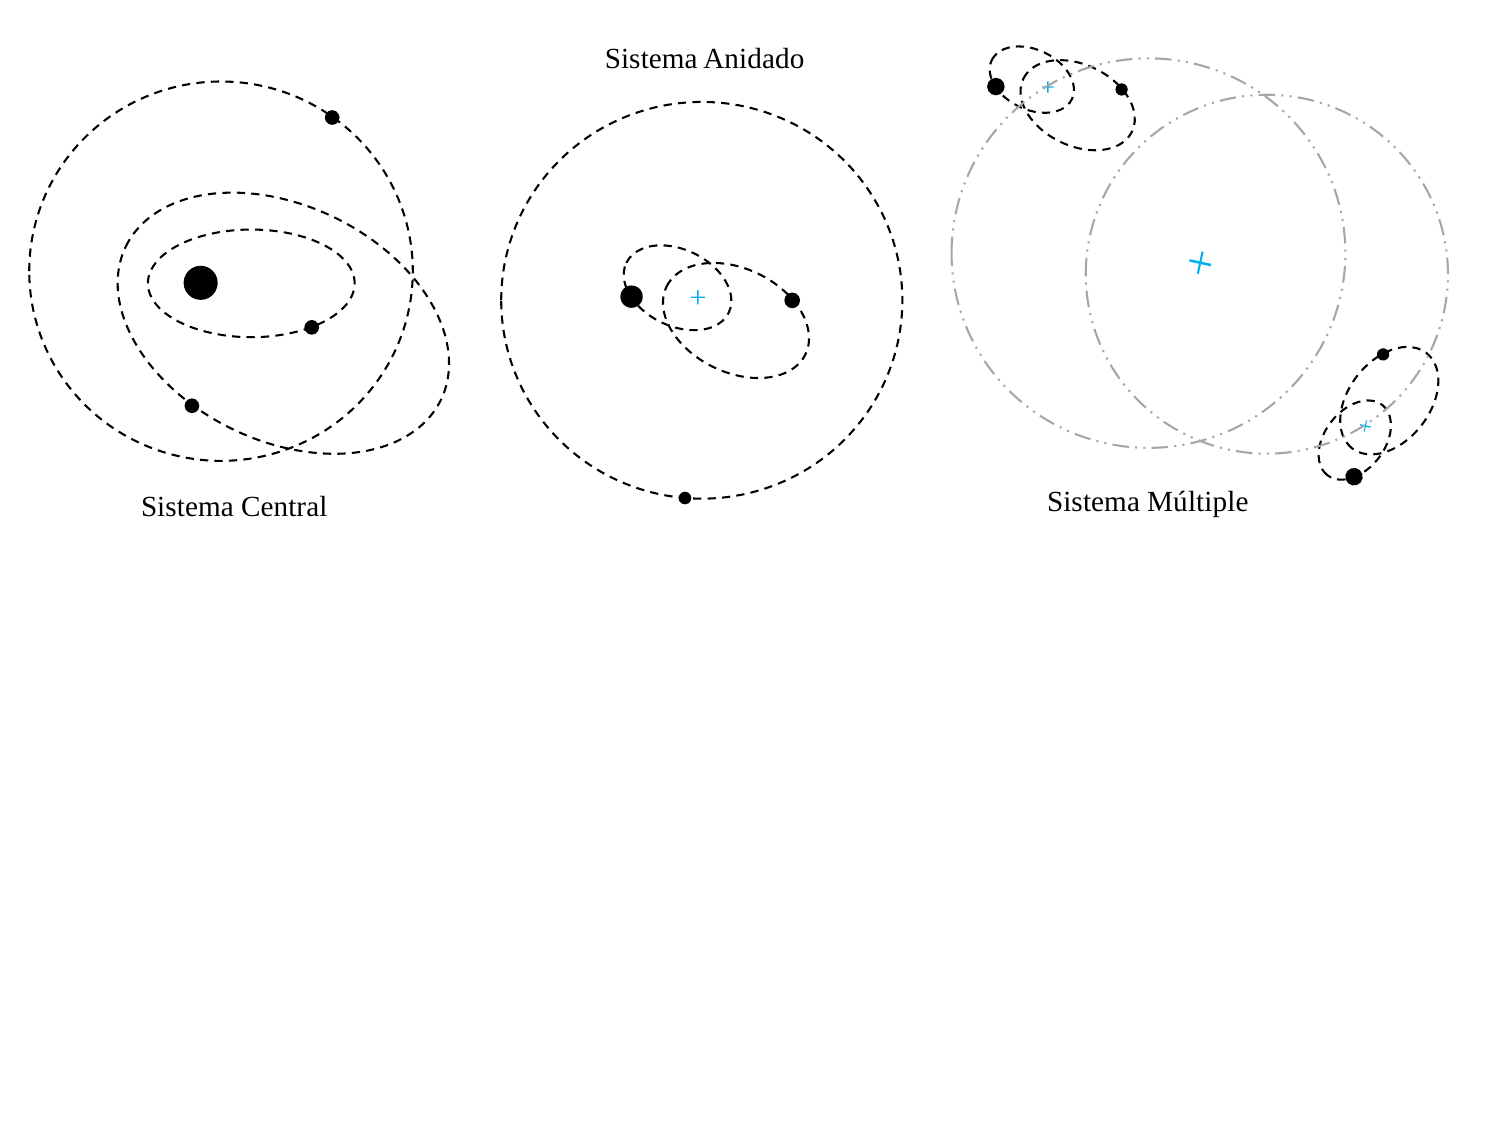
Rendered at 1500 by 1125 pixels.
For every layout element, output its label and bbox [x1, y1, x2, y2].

text_box [29, 31, 1449, 531]
